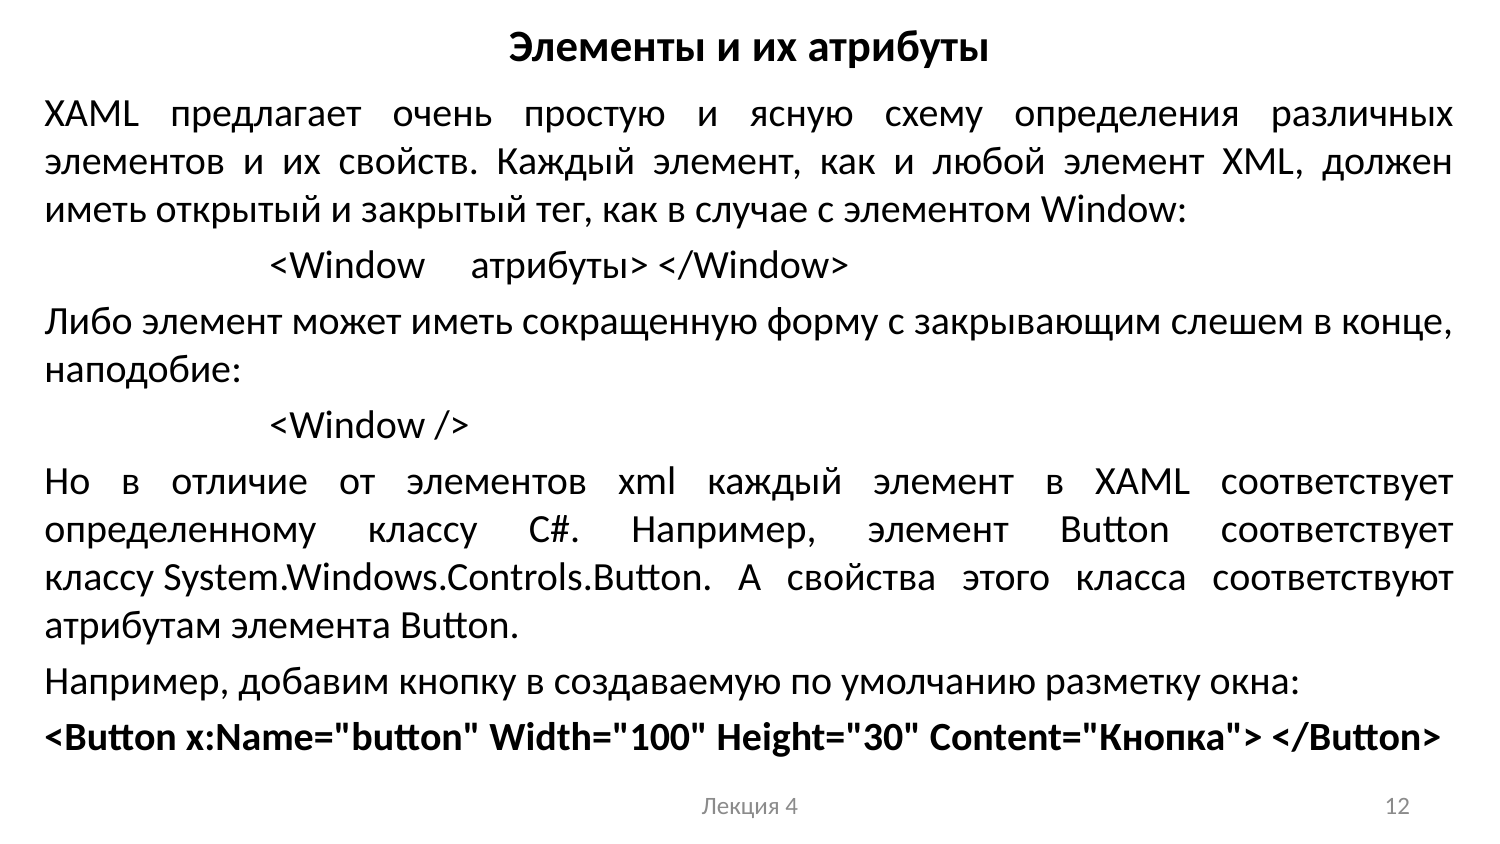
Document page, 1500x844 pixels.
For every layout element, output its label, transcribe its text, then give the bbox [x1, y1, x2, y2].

footer Лекция 4 [512, 782, 988, 827]
slide_number 12 [1074, 782, 1425, 827]
title Элементы и их атрибуты [75, 8, 1425, 78]
list XAML предлагает очень простую и ясную схему определения различных элементов и их свойств. Каждый элемент, как и любой элемент XML, должен иметь открытый и закрытый тег, как в случае с элементом Window: <Window атрибуты> </Window> Либо элемент может иметь сокращенную форму с закрывающим слешем в конце, наподобие: <Window /> Но в отличие от элементов xml каждый элемент в XAML соответствует определенному классу C#. Например, элемент Button соответствует классу System.Windows.Controls.Button. А свойства этого класса соответствуют атрибутам элемента Button. Например, добавим кнопку в создаваемую по умолчанию разметку окна: <Button x:Name="button" Width="100" Height="30" Content="Кнопка"> </Button> [29, 79, 1471, 812]
